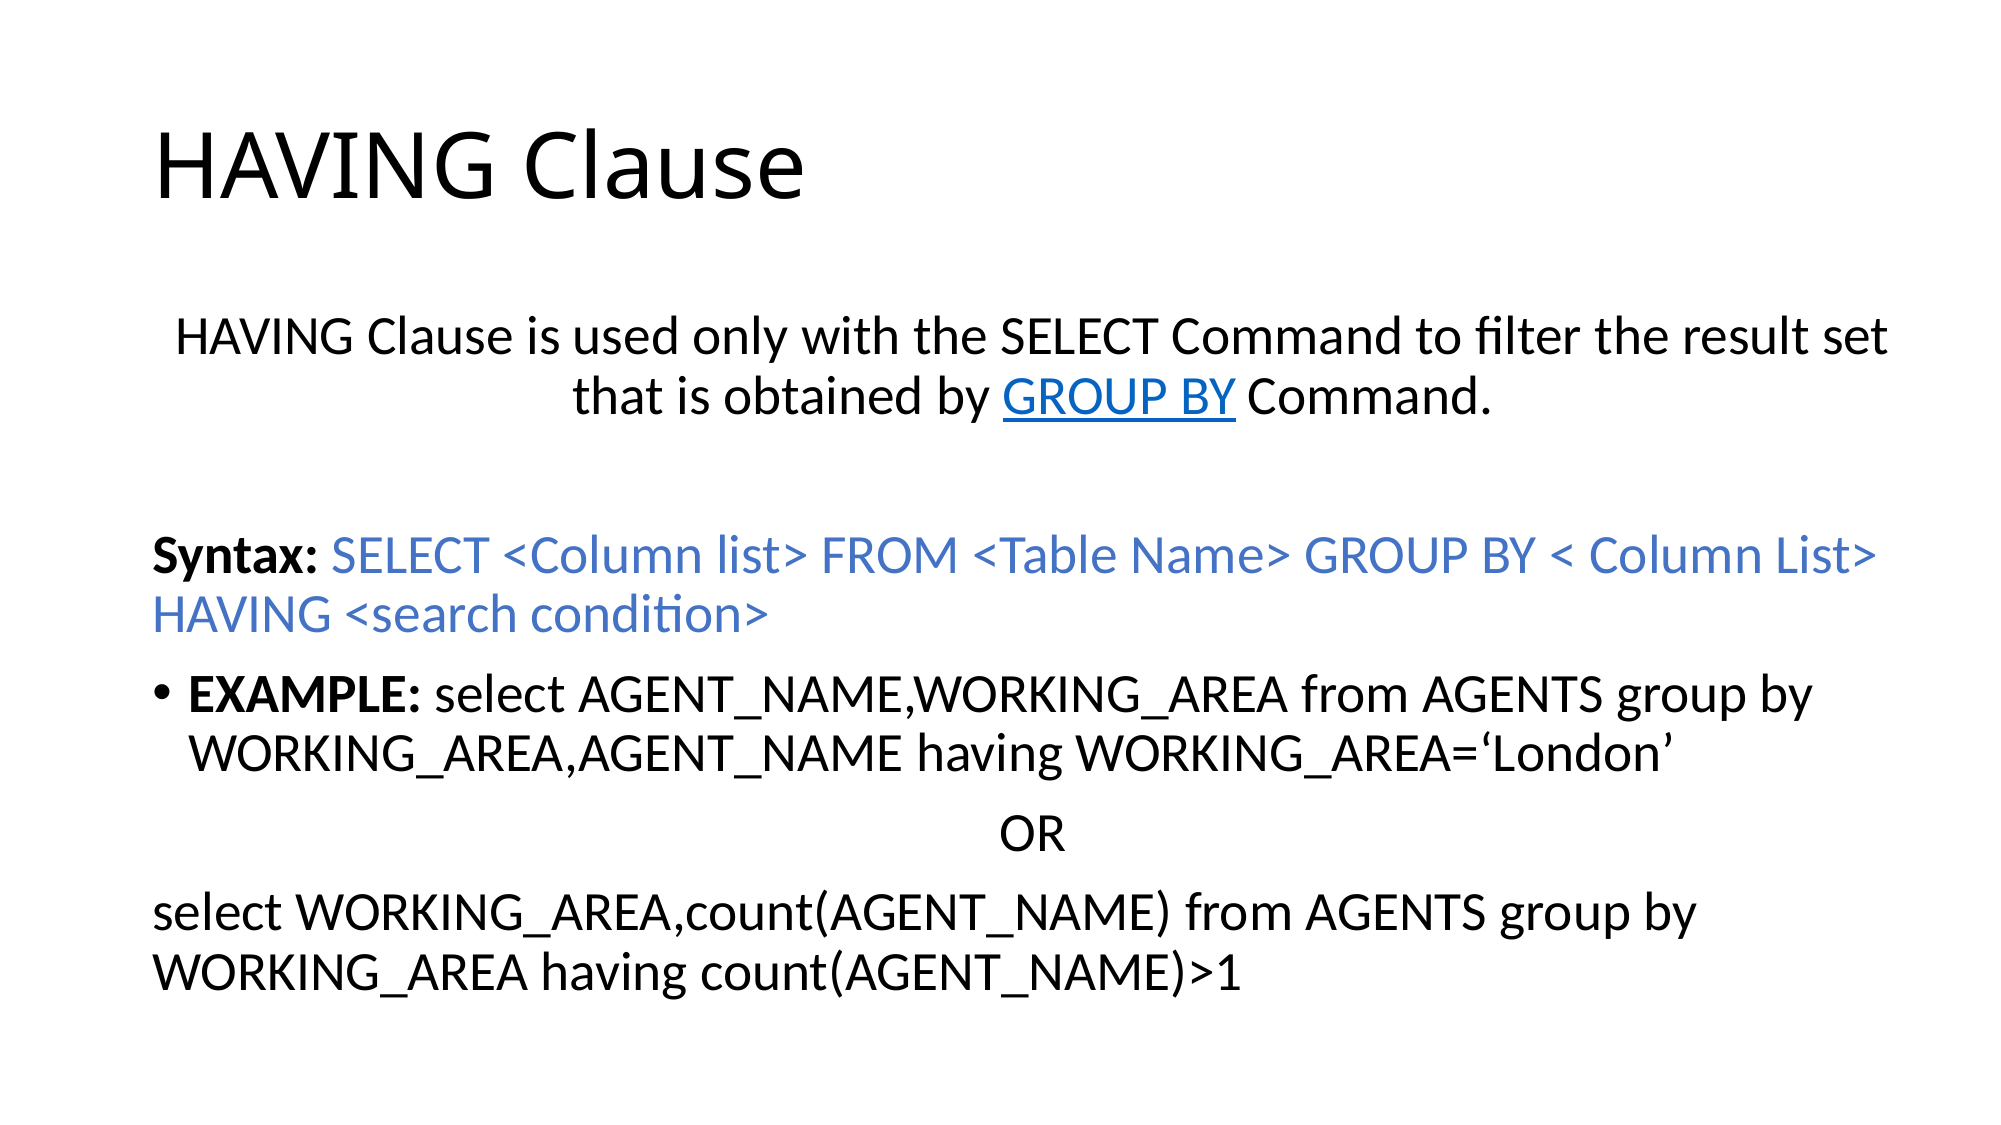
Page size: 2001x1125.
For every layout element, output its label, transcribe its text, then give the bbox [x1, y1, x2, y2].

list HAVING Clause is used only with the SELECT Command to filter the result set that is obtained by GROUP BY Command. Syntax: SELECT <Column list> FROM <Table Name> GROUP BY < Column List> HAVING <search condition> EXAMPLE: select AGENT_NAME,WORKING_AREA from AGENTS group by WORKING_AREA,AGENT_NAME having WORKING_AREA=‘London’ OR select WORKING_AREA,count(AGENT_NAME) from AGENTS group by WORKING_AREA having count(AGENT_NAME)>1 [137, 299, 1929, 1014]
title HAVING Clause [137, 59, 1863, 278]
